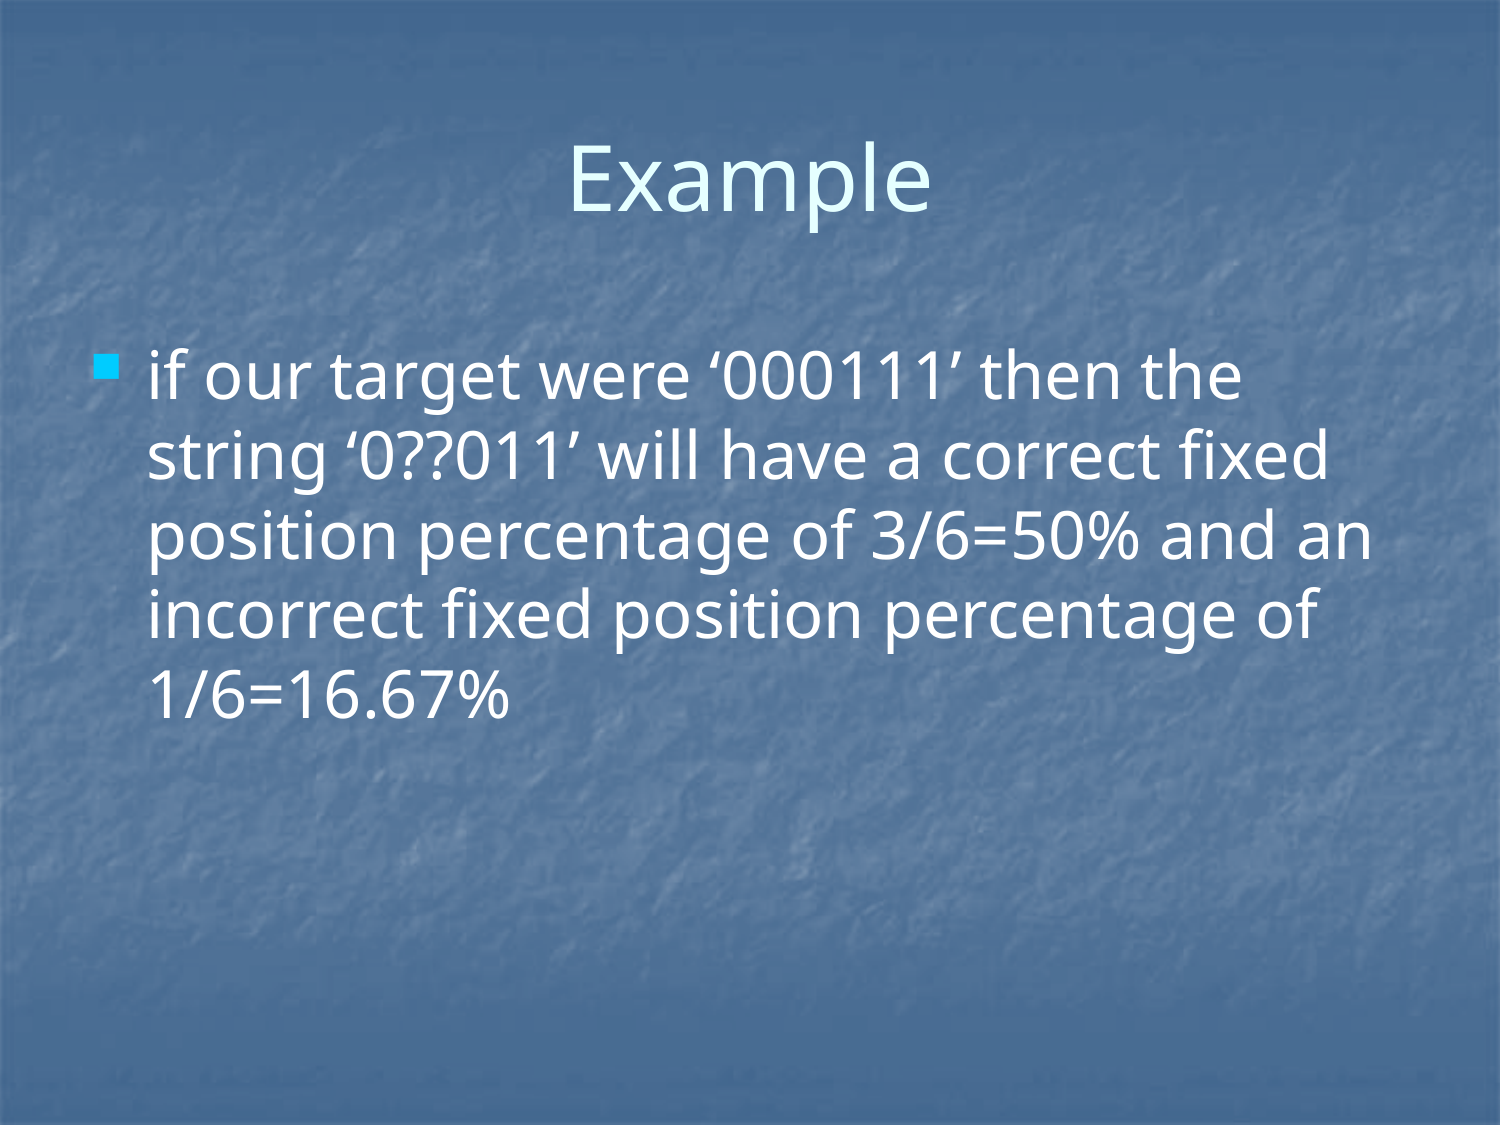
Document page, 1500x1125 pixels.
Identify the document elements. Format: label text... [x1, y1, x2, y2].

title Example [74, 62, 1426, 288]
list if our target were ‘000111’ then the string ‘0??011’ will have a correct fixed position percentage of 3/6=50% and an incorrect fixed position percentage of 1/6=16.67% [74, 324, 1426, 1001]
